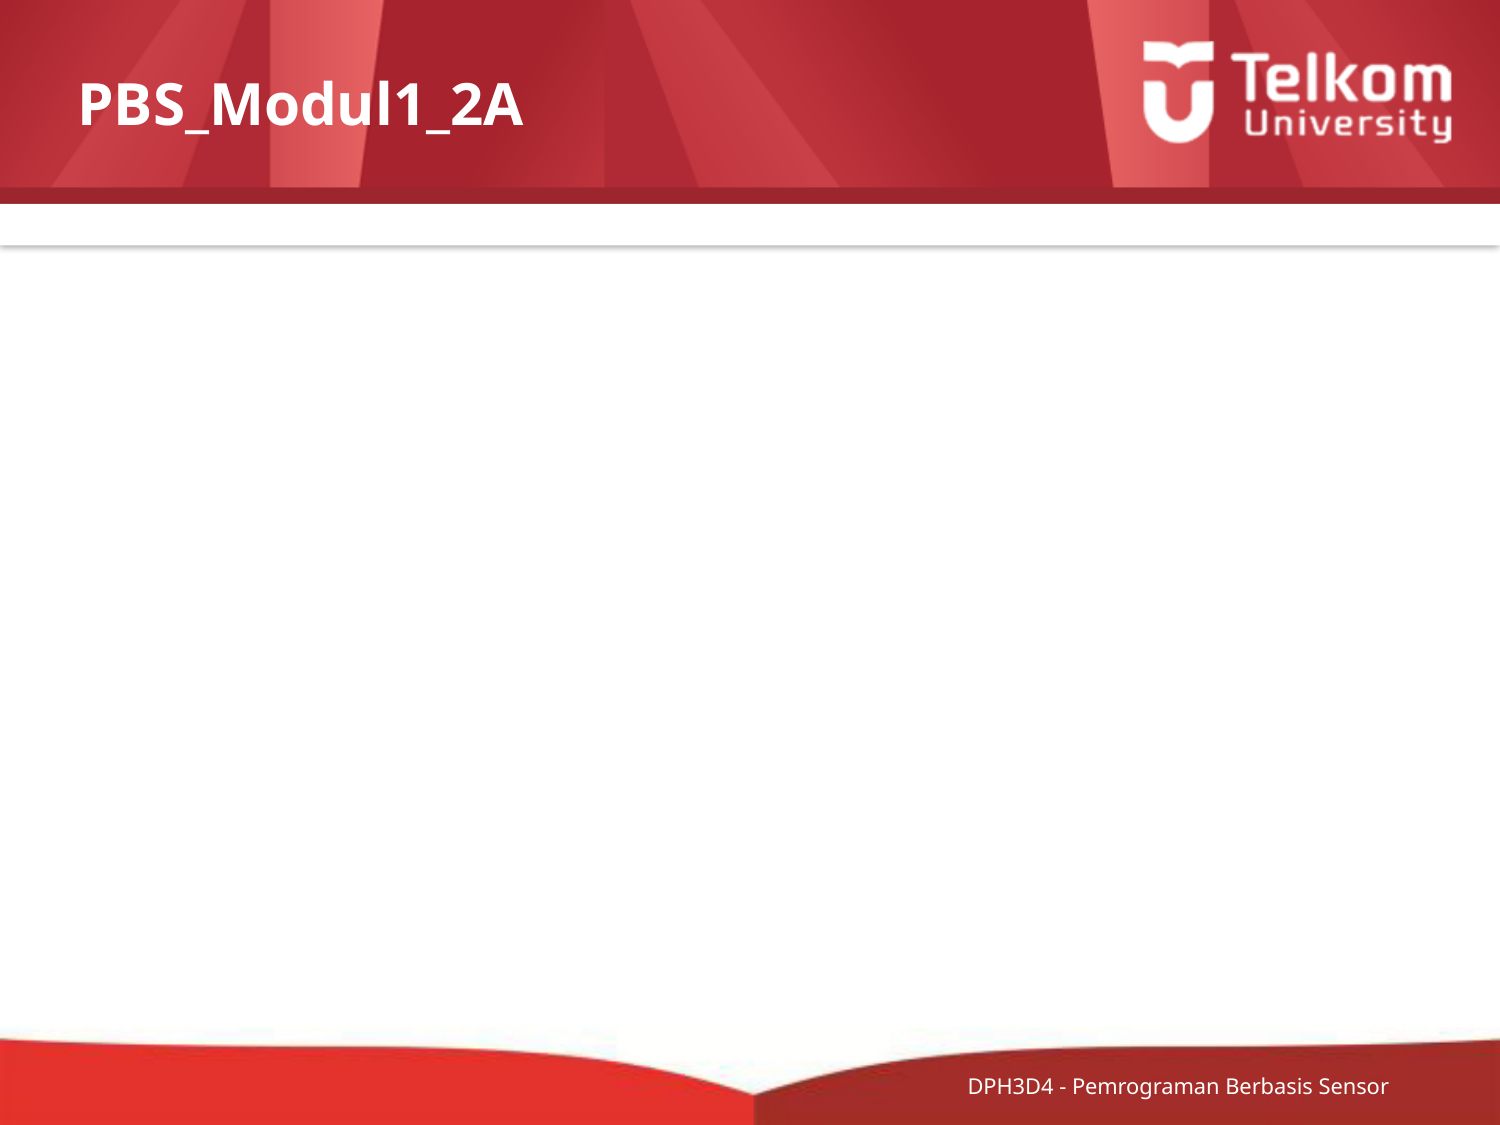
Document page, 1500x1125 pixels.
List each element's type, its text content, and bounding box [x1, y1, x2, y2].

picture [0, 1024, 1500, 1125]
picture [0, 0, 1500, 203]
title PBS_Modul1_2A [62, 39, 1113, 165]
